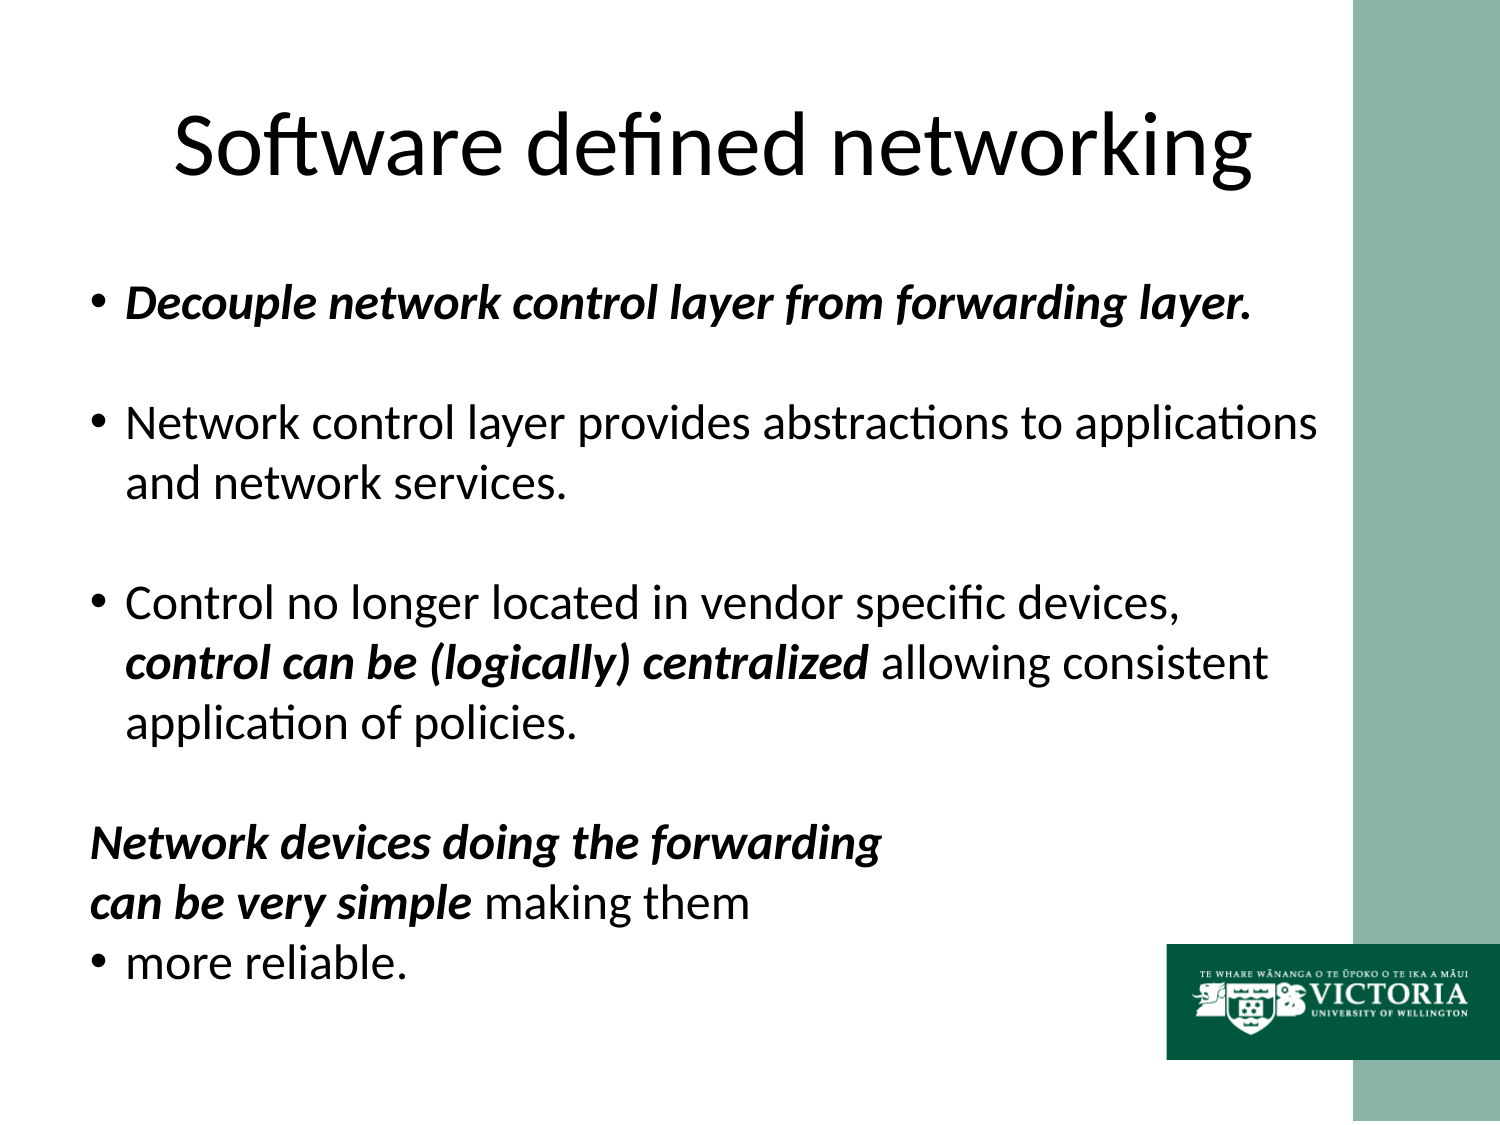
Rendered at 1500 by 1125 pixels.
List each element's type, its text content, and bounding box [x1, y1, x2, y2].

text_box Software defined networking [74, 45, 1353, 233]
text_box Decouple network control layer from forwarding layer. Network control layer provides abstractions to applications and network services. Control no longer located in vendor specific devices, control can be (logically) centralized allowing consistent application of policies. Network devices doing the forwarding can be very simple making them more reliable. [74, 262, 1334, 949]
picture [1166, 0, 1500, 1121]
